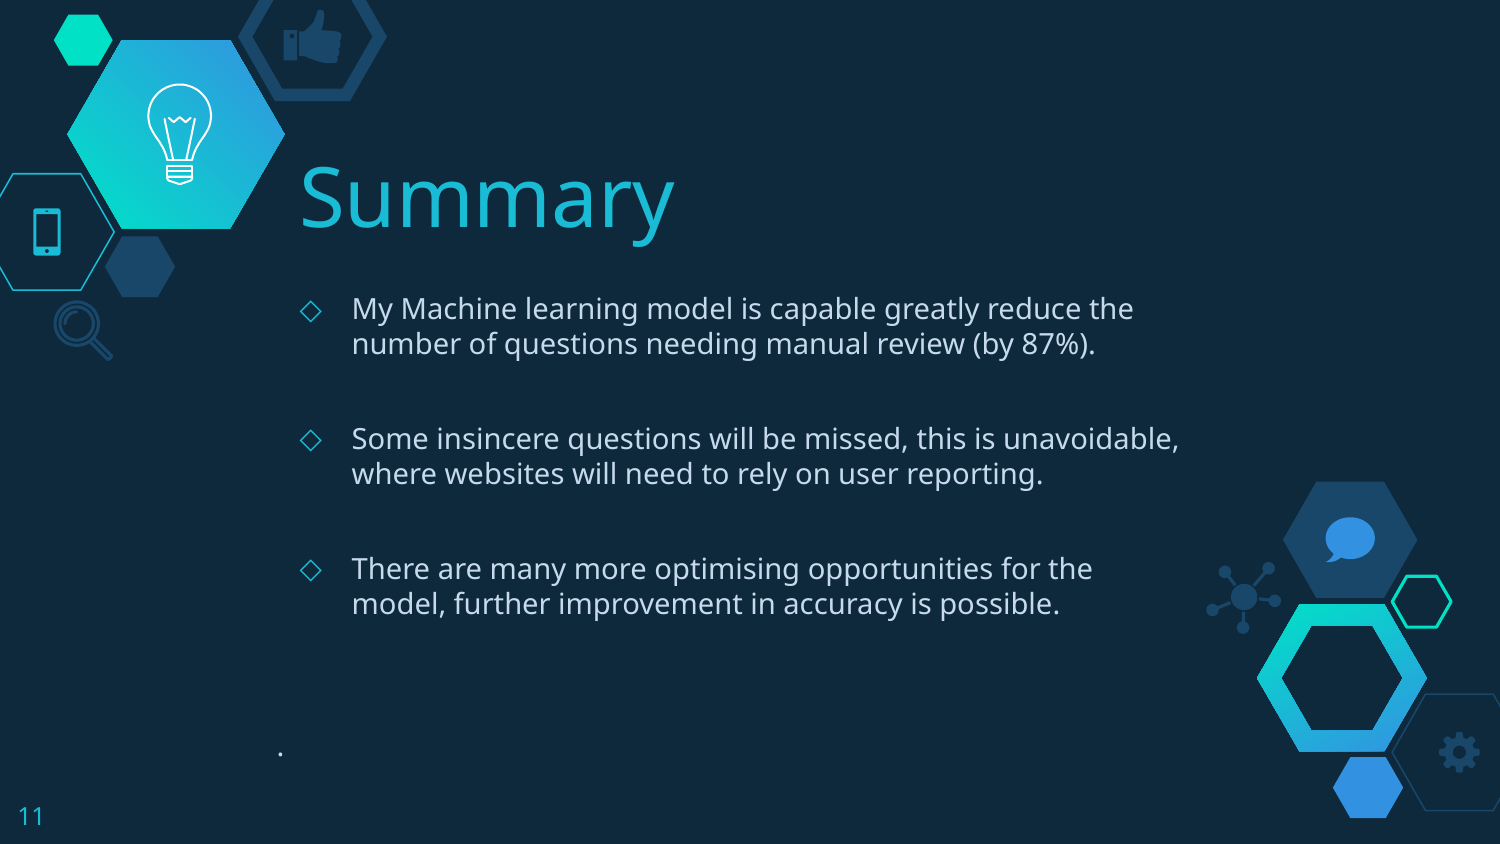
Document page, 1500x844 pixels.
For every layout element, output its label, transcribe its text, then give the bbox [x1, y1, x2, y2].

list My Machine learning model is capable greatly reduce the number of questions needing manual review (by 87%). Some insincere questions will be missed, this is unavoidable, where websites will need to rely on user reporting. There are many more optimising opportunities for the model, further improvement in accuracy is possible. . [261, 275, 1204, 785]
title Summary [284, 153, 1096, 260]
slide_number ‹#› [2, 785, 93, 844]
